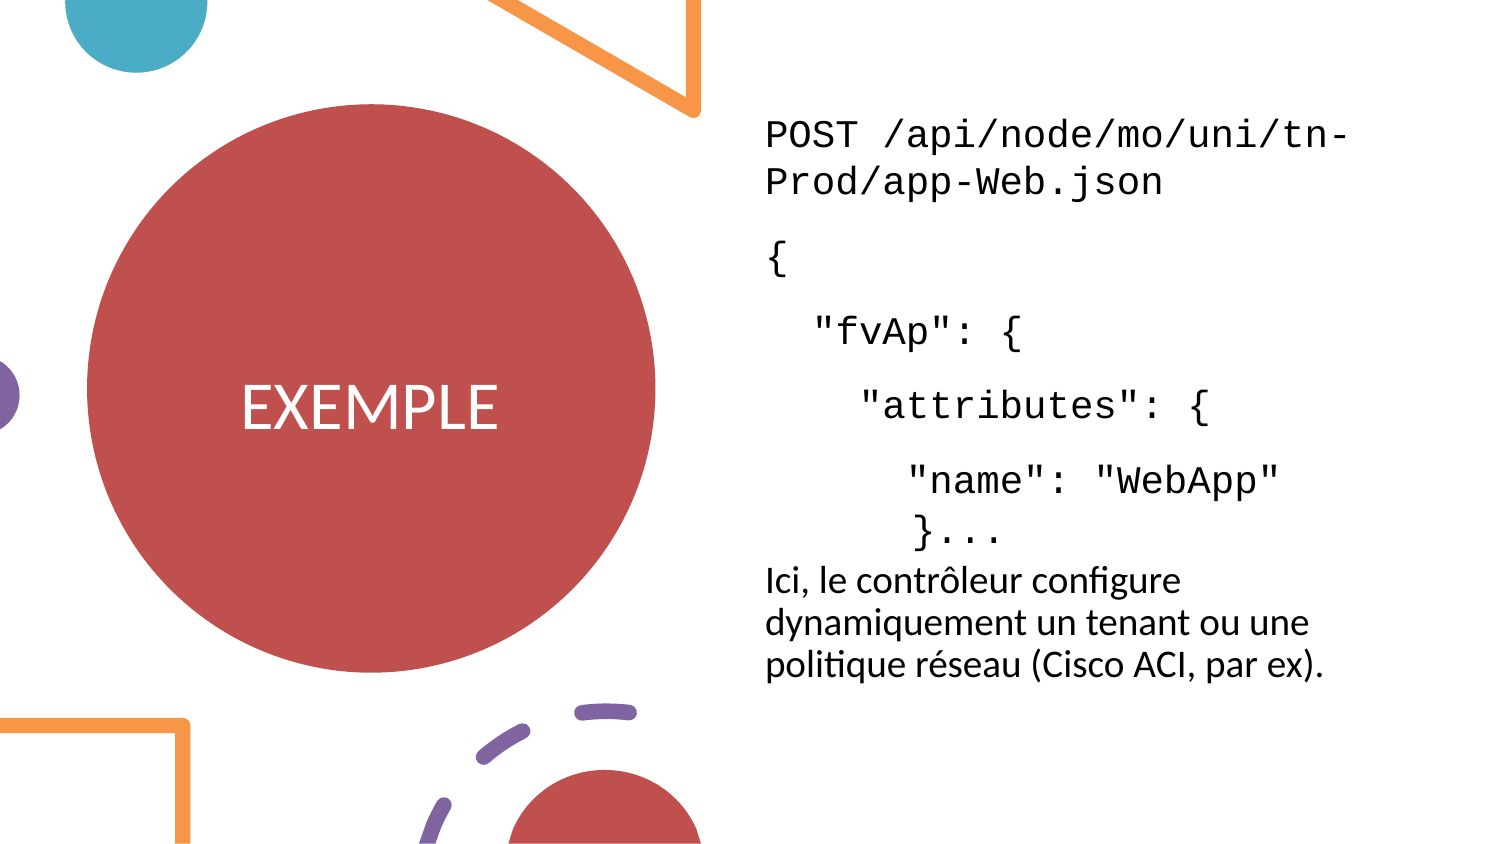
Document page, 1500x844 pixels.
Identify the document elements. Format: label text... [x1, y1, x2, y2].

text_box [574, 703, 637, 721]
text_box [0, 0, 1500, 844]
text_box [506, 767, 703, 844]
text_box [211, 102, 532, 151]
text_box [259, 652, 484, 675]
text_box [63, 0, 210, 75]
text_box [84, 184, 170, 593]
text_box [487, 0, 702, 119]
text_box [570, 182, 658, 595]
text_box [418, 797, 452, 844]
text_box [0, 717, 191, 844]
list POST /api/node/mo/uni/tn-Prod/app-Web.json { "fvAp": { "attributes": { "name": "WebApp" }... Ici, le contrôleur configure dynamiquement un tenant ou une politique réseau (Cisco ACI, par ex). [750, 100, 1397, 703]
title EXEMPLE [170, 151, 570, 652]
text_box [475, 723, 531, 765]
text_box [0, 359, 22, 432]
